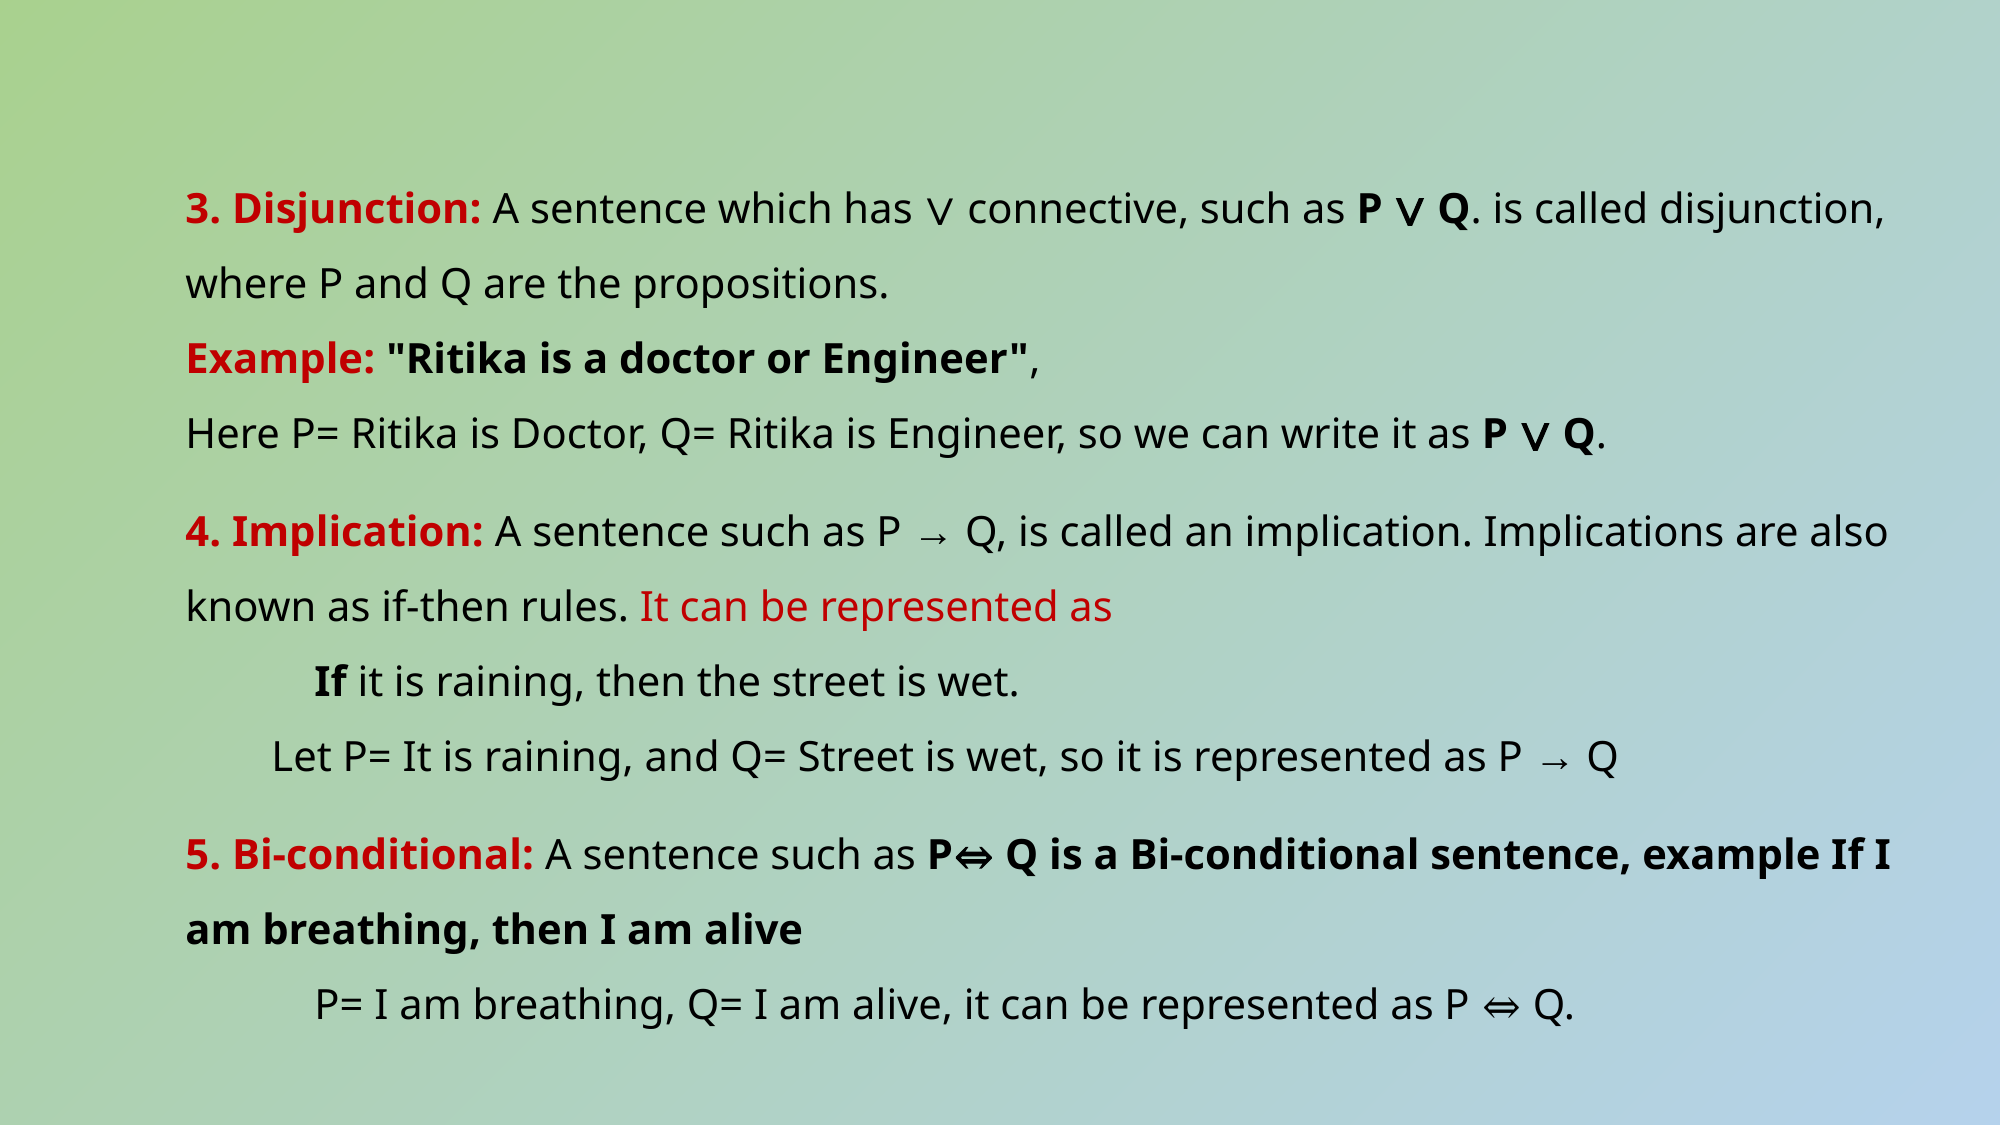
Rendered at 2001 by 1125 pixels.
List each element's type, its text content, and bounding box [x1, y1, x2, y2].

text_box 3. Disjunction: A sentence which has ∨ connective, such as P ∨ Q. is called disjunction, where P and Q are the propositions. Example: "Ritika is a doctor or Engineer", Here P= Ritika is Doctor, Q= Ritika is Engineer, so we can write it as P ∨ Q. 4. Implication: A sentence such as P → Q, is called an implication. Implications are also known as if-then rules. It can be represented as If it is raining, then the street is wet. Let P= It is raining, and Q= Street is wet, so it is represented as P → Q 5. Bi-conditional: A sentence such as P⇔ Q is a Bi-conditional sentence, example If I am breathing, then I am alive P= I am breathing, Q= I am alive, it can be represented as P ⇔ Q. [170, 149, 1943, 1035]
